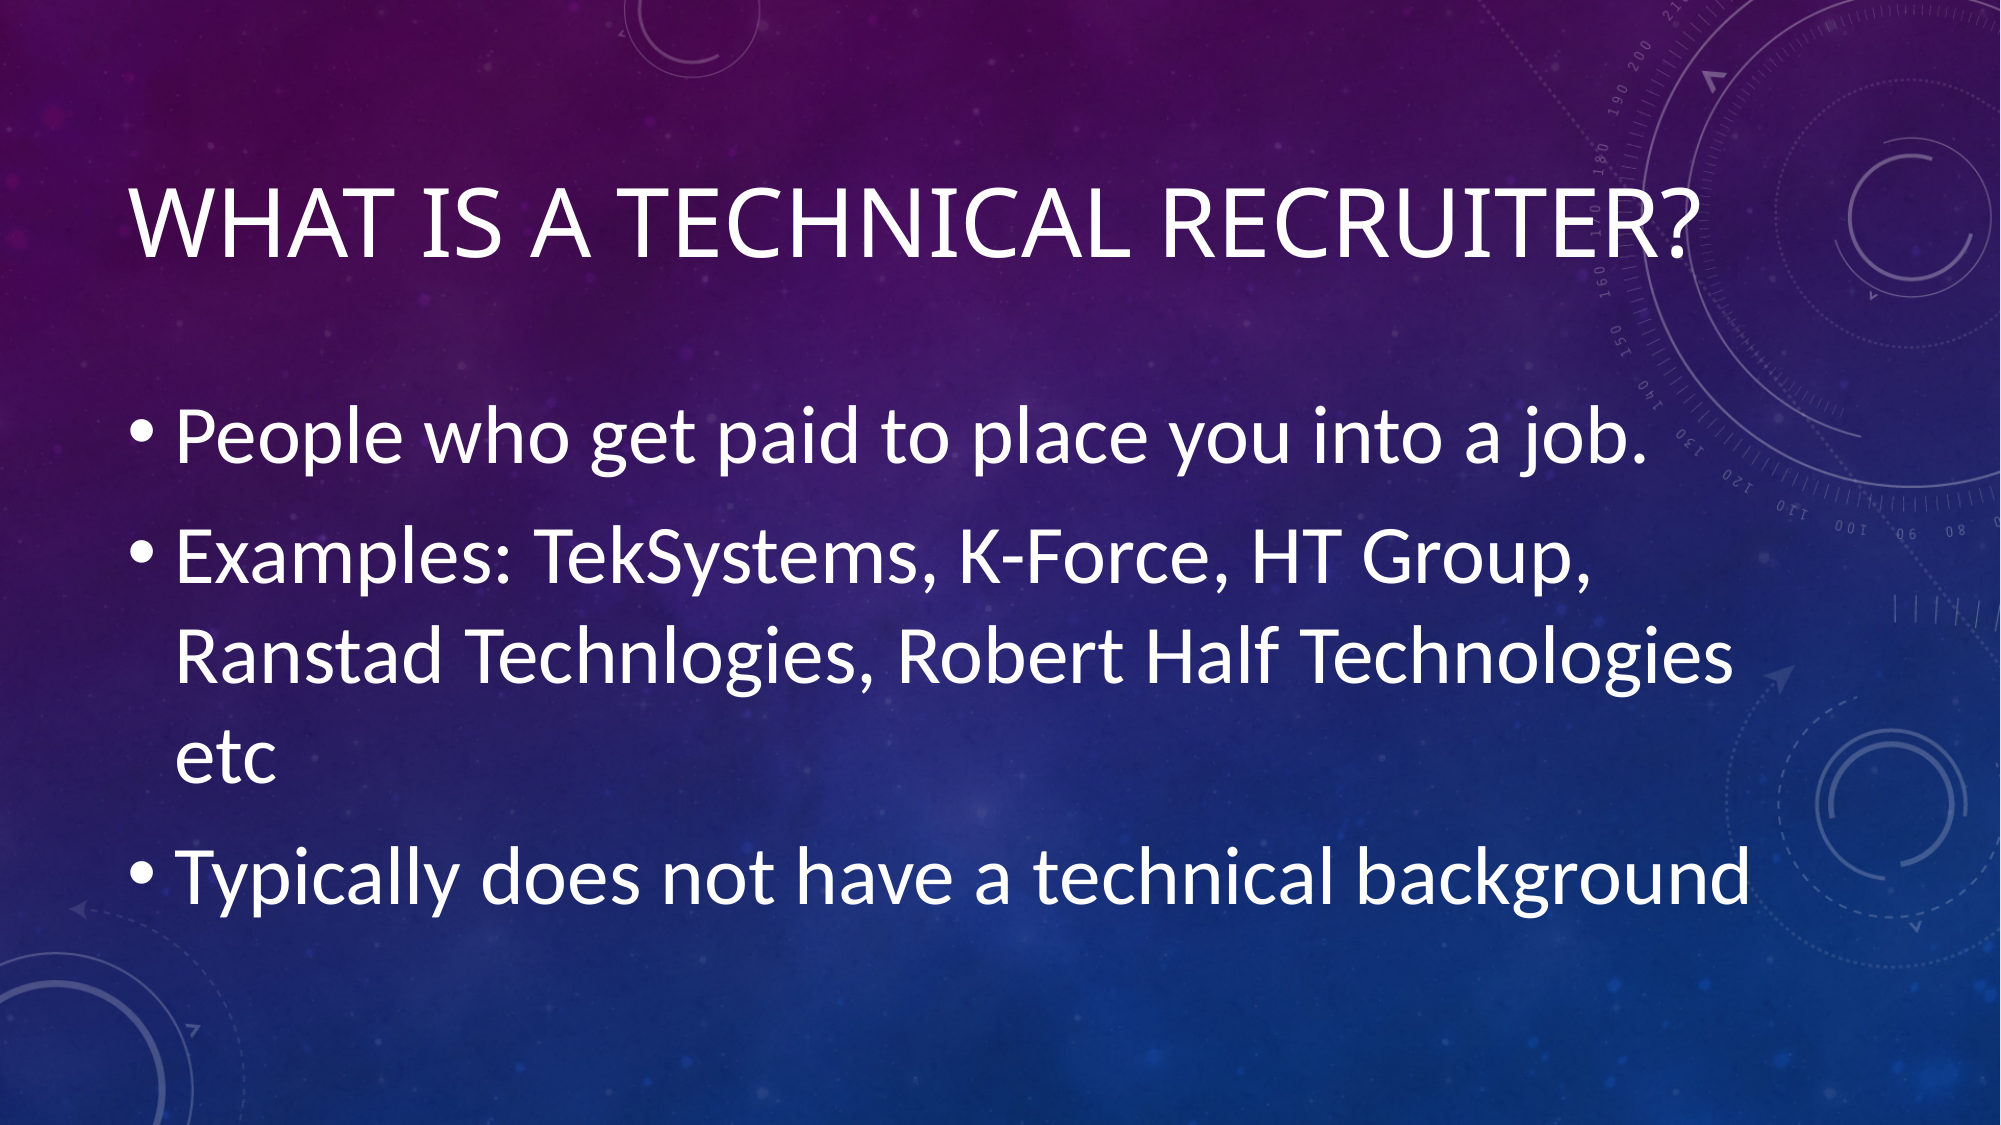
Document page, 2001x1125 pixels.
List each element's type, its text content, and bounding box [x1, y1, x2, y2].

list People who get paid to place you into a job. Examples: TekSystems, K-Force, HT Group, Ranstad Technlogies, Robert Half Technologies etc Typically does not have a technical background [112, 351, 1775, 950]
title What is a Technical Recruiter? [112, 99, 1775, 339]
picture [0, 0, 2001, 1125]
